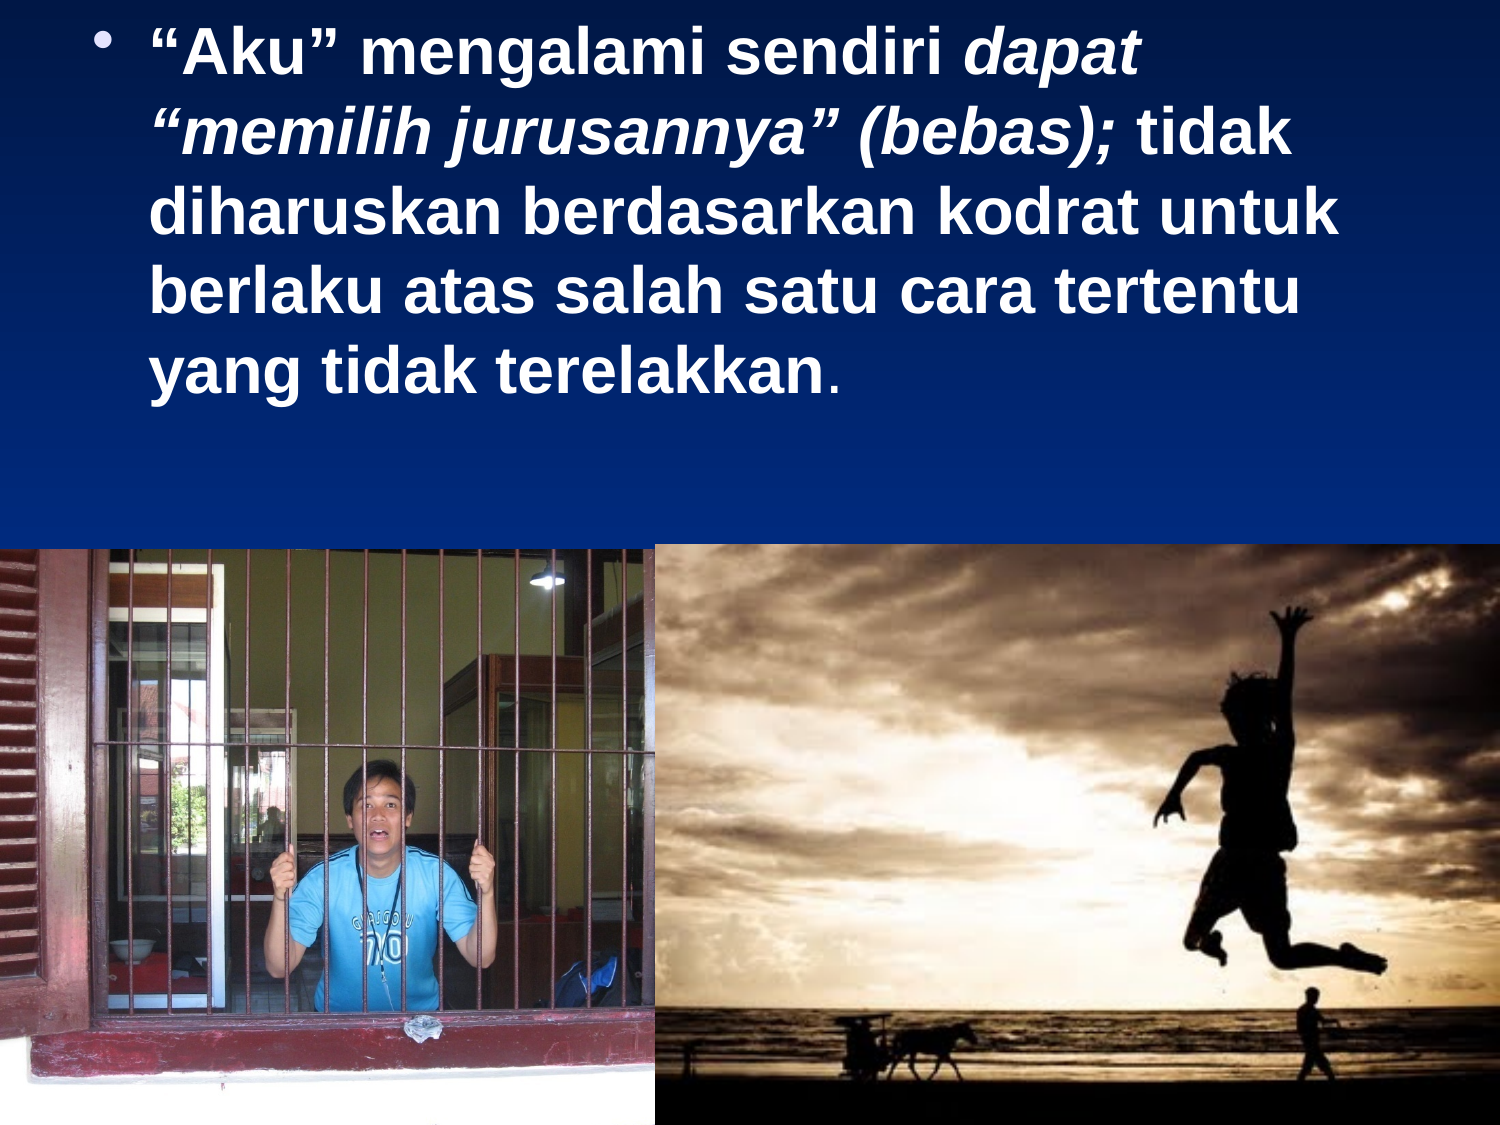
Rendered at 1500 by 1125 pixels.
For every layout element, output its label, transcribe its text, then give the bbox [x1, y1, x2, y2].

picture [0, 543, 1500, 1125]
list “Aku” mengalami sendiri dapat “memilih jurusannya” (bebas); tidak diharuskan berdasarkan kodrat untuk berlaku atas salah satu cara tertentu yang tidak terelakkan. [76, 0, 1428, 454]
